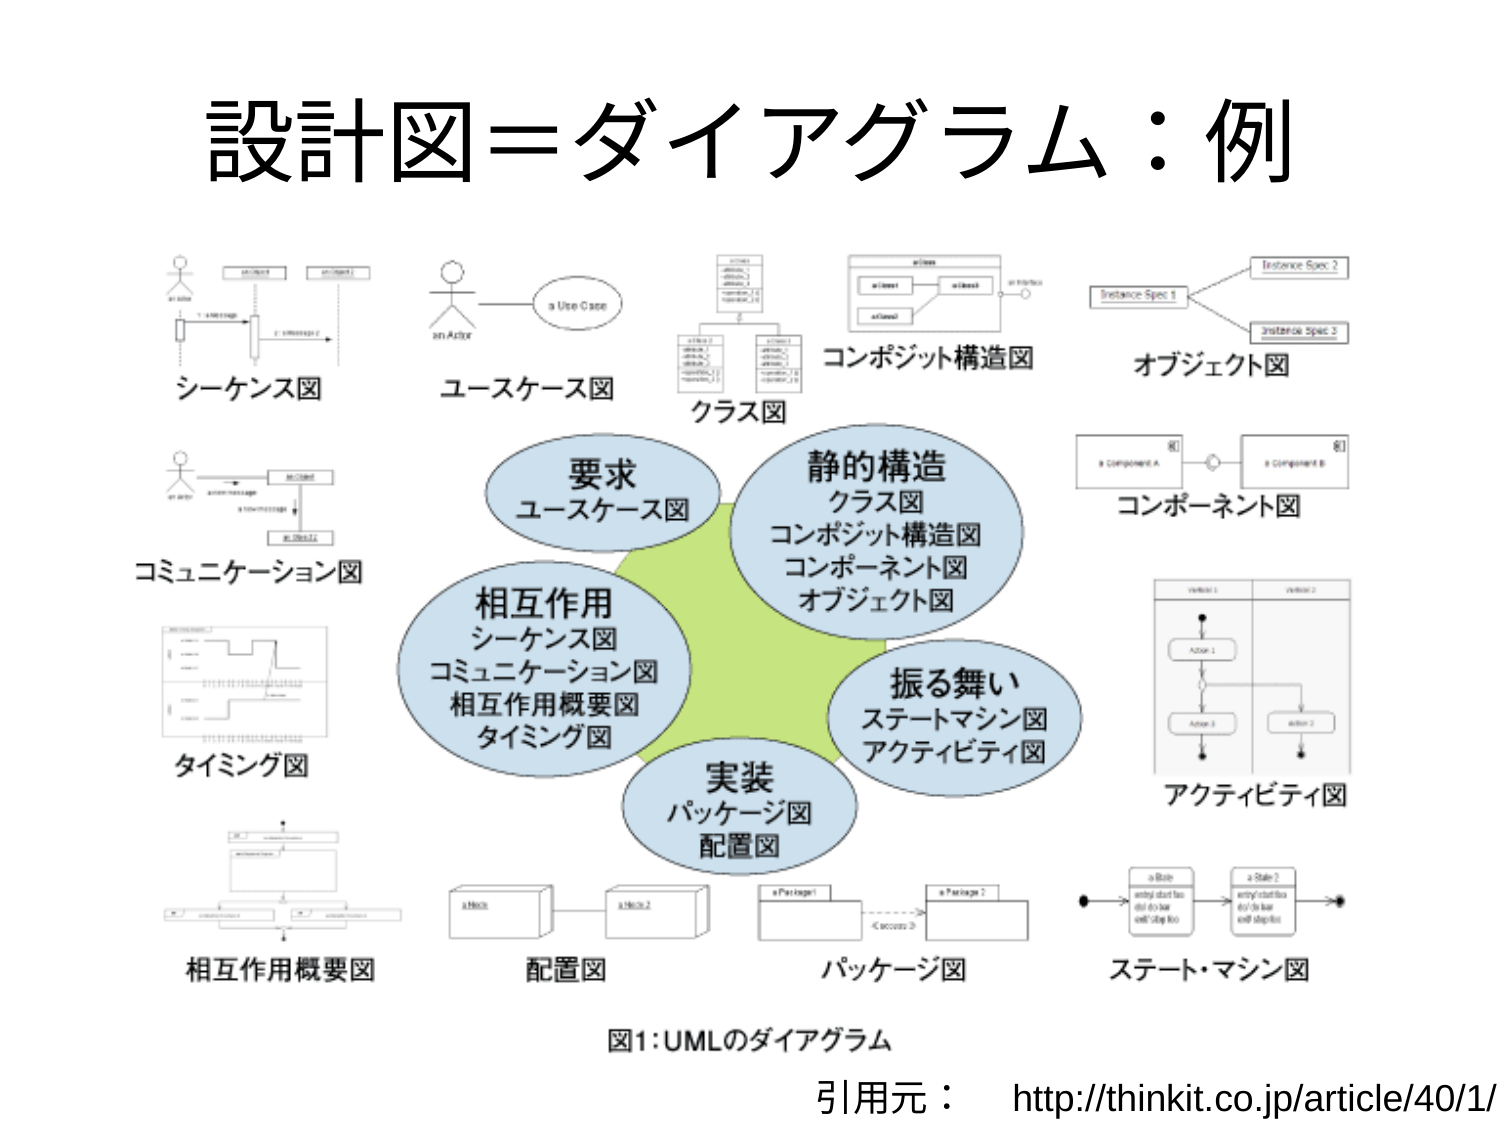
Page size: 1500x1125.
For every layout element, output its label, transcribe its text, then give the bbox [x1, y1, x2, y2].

title 設計図＝ダイアグラム：例 [75, 45, 1425, 233]
picture [124, 249, 1376, 1061]
text_box 引用元： http://thinkit.co.jp/article/40/1/ [801, 1066, 1500, 1125]
